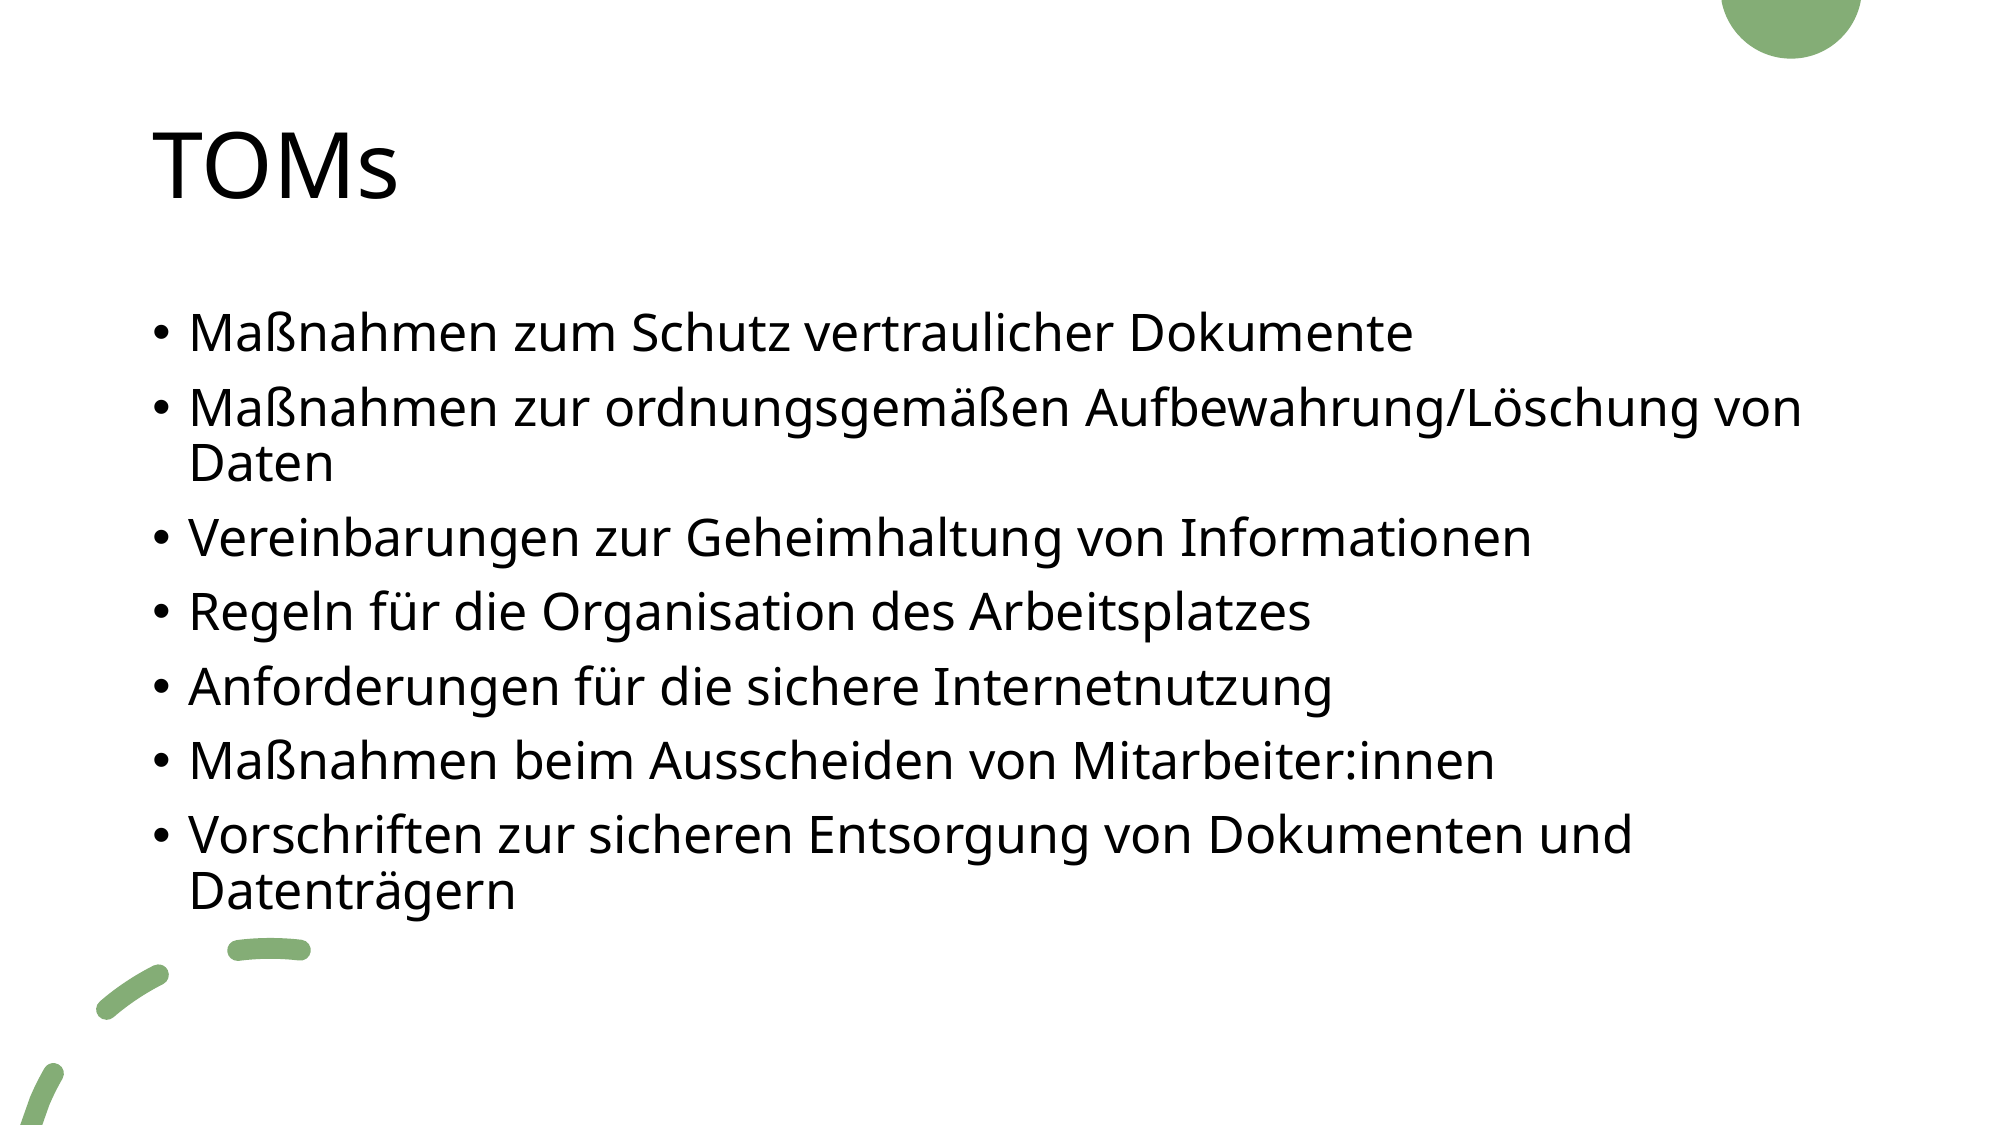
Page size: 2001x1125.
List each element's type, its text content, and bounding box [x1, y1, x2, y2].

list Maßnahmen zum Schutz vertraulicher Dokumente Maßnahmen zur ordnungsgemäßen Aufbewahrung/Löschung von Daten Vereinbarungen zur Geheimhaltung von Informationen Regeln für die Organisation des Arbeitsplatzes Anforderungen für die sichere Internetnutzung Maßnahmen beim Ausscheiden von Mitarbeiter:innen Vorschriften zur sicheren Entsorgung von Dokumenten und Datenträgern [137, 299, 1863, 933]
title TOMs [137, 59, 1863, 278]
